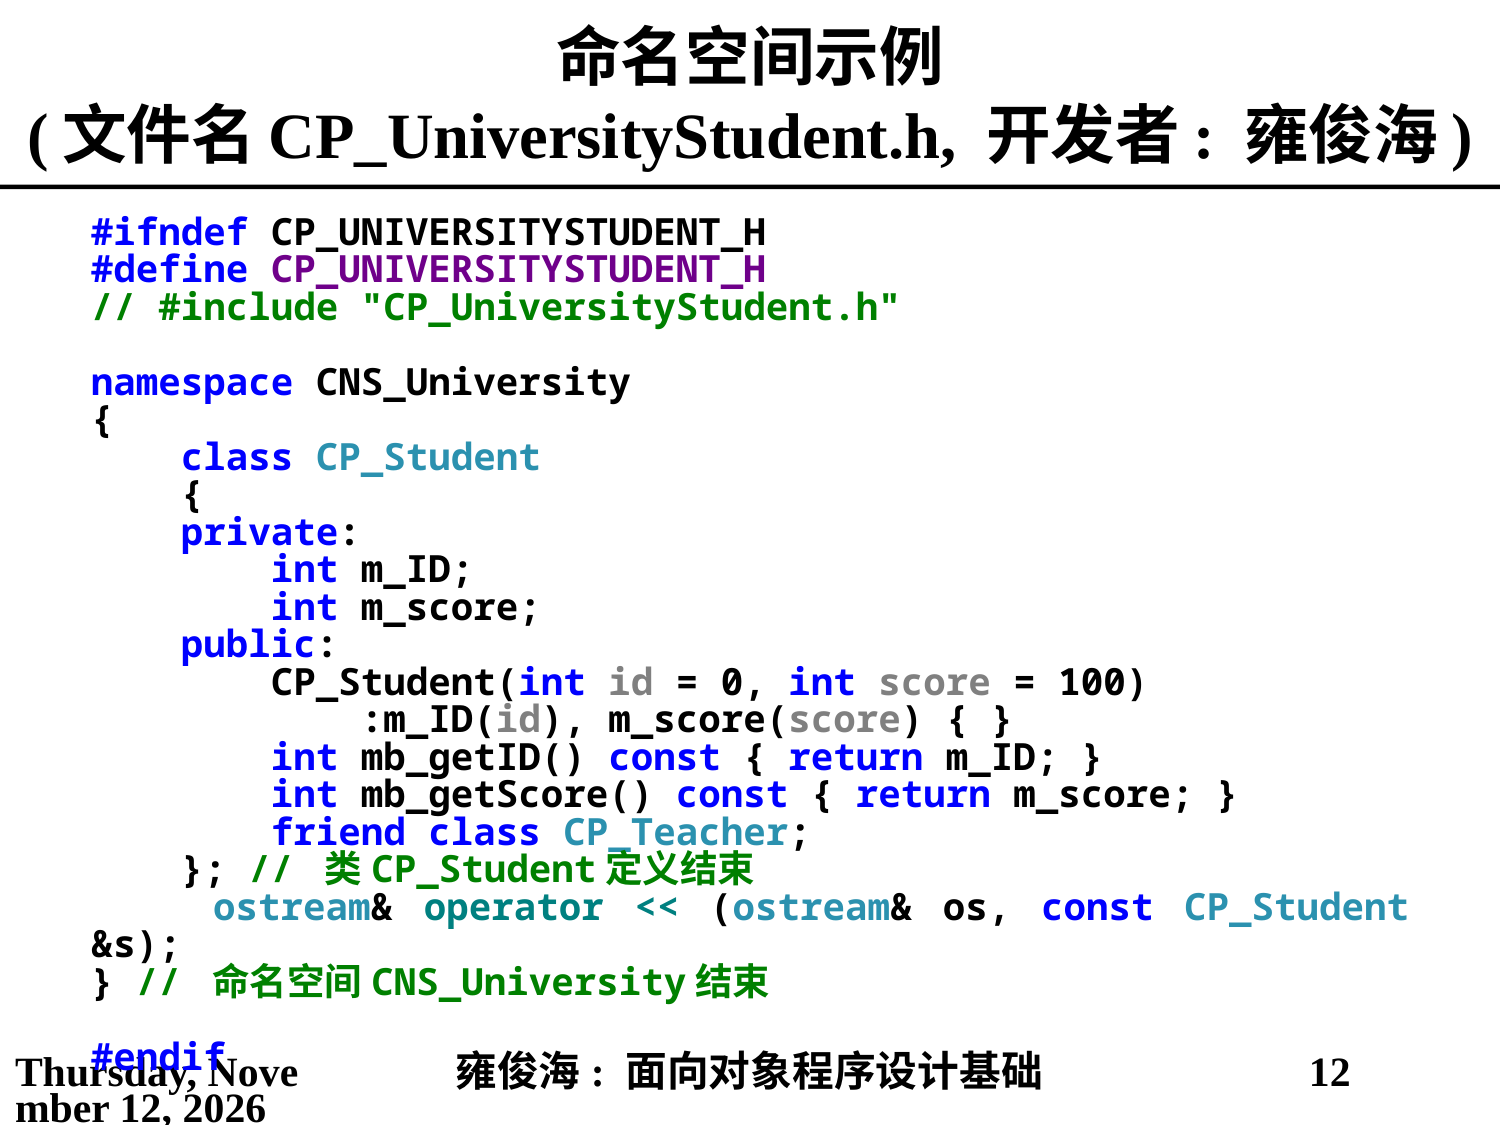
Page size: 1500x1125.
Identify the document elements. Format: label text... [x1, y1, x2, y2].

slide_number 12 [1161, 1042, 1499, 1103]
list #ifndef CP_UNIVERSITYSTUDENT_H #define CP_UNIVERSITYSTUDENT_H // #include "CP_UniversityStudent.h" namespace CNS_University { class CP_Student { private: int m_ID; int m_score; public: CP_Student(int id = 0, int score = 100) :m_ID(id), m_score(score) { } int mb_getID() const { return m_ID; } int mb_getScore() const { return m_score; } friend class CP_Teacher; }; // 类CP_Student定义结束 ostream& operator << (ostream& os, const CP_Student &s); } // 命名空间CNS_University结束 #endif [75, 207, 1425, 1042]
title 命名空间示例 (文件名CP_UniversityStudent.h, 开发者: 雍俊海) [0, 0, 1500, 186]
footer 雍俊海: 面向对象程序设计基础 [337, 1042, 1161, 1103]
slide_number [0, 1042, 337, 1103]
